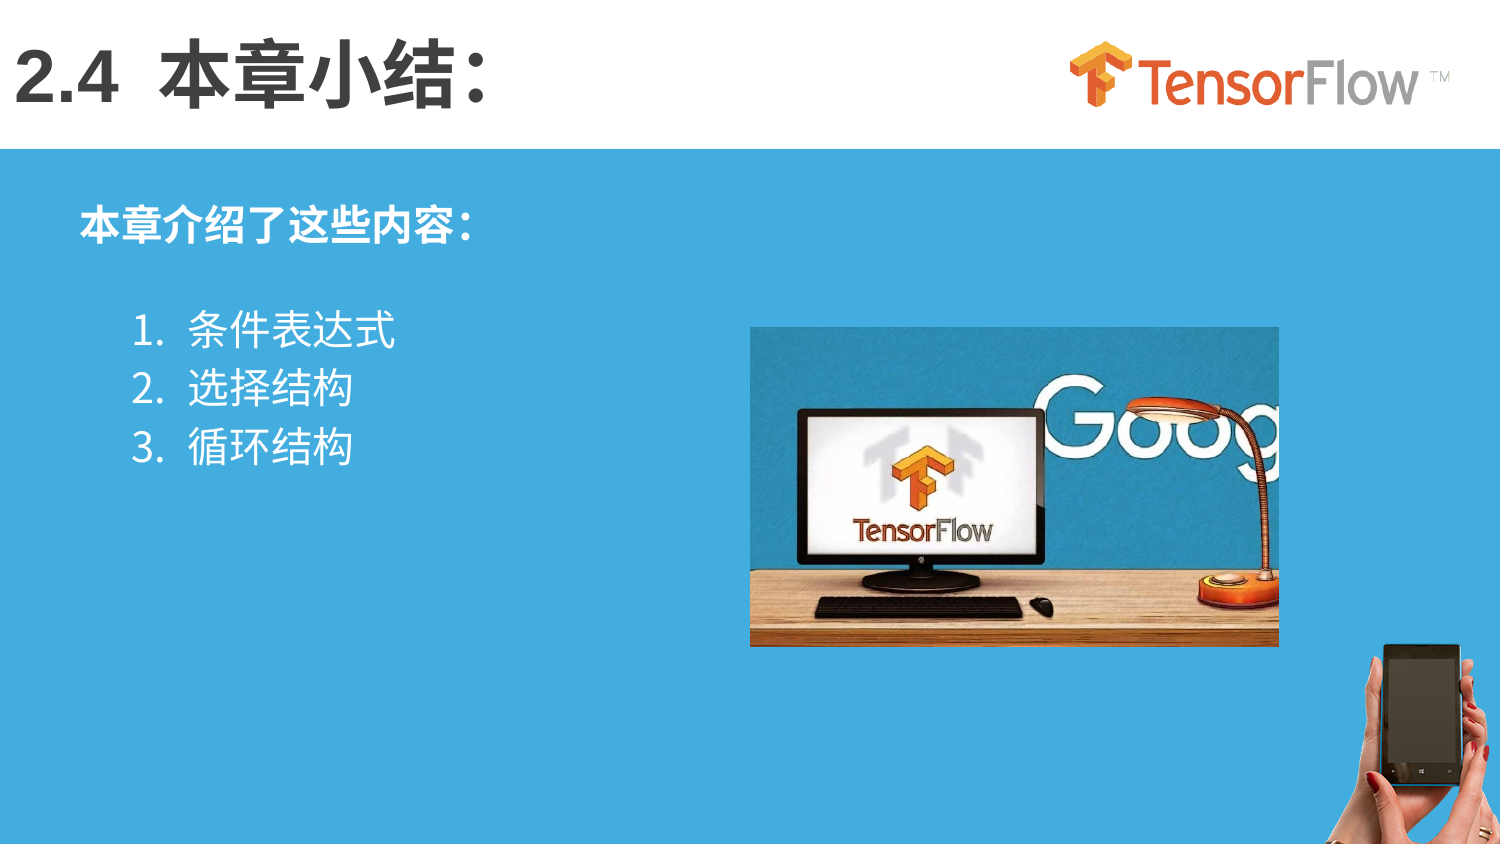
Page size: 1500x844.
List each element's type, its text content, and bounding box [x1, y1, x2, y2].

list 条件表达式 选择结构 循环结构 [66, 296, 1461, 788]
list 本章介绍了这些内容： [64, 185, 1459, 262]
title 2.4 本章小结： [0, 0, 1500, 146]
picture [0, 15, 1500, 844]
